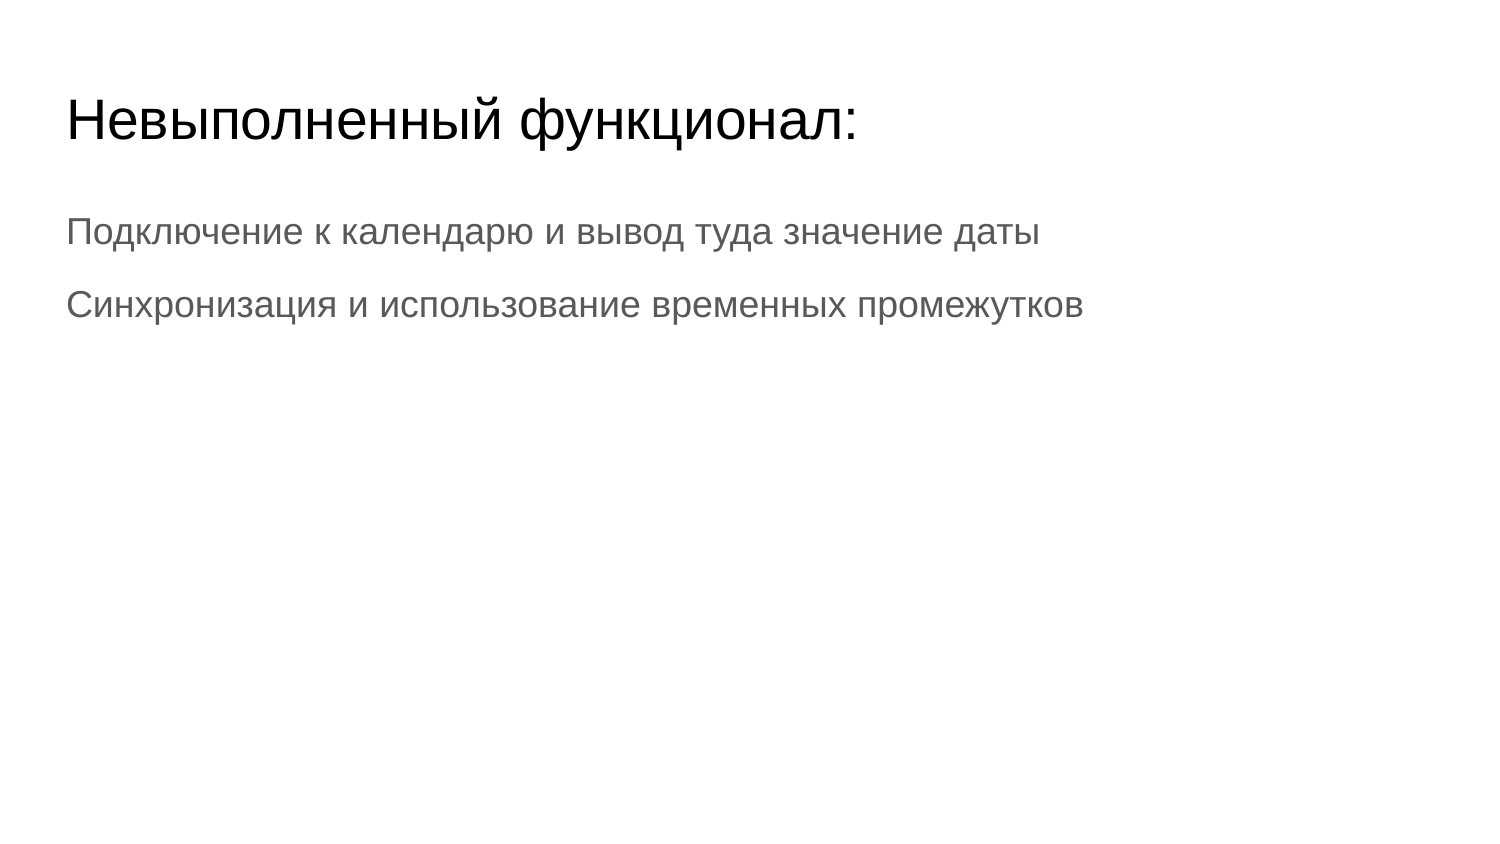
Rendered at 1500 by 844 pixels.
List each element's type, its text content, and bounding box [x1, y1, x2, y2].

title Невыполненный функционал: [51, 72, 1449, 167]
list Подключение к календарю и вывод туда значение даты Синхронизация и использование временных промежутков [51, 189, 1449, 750]
